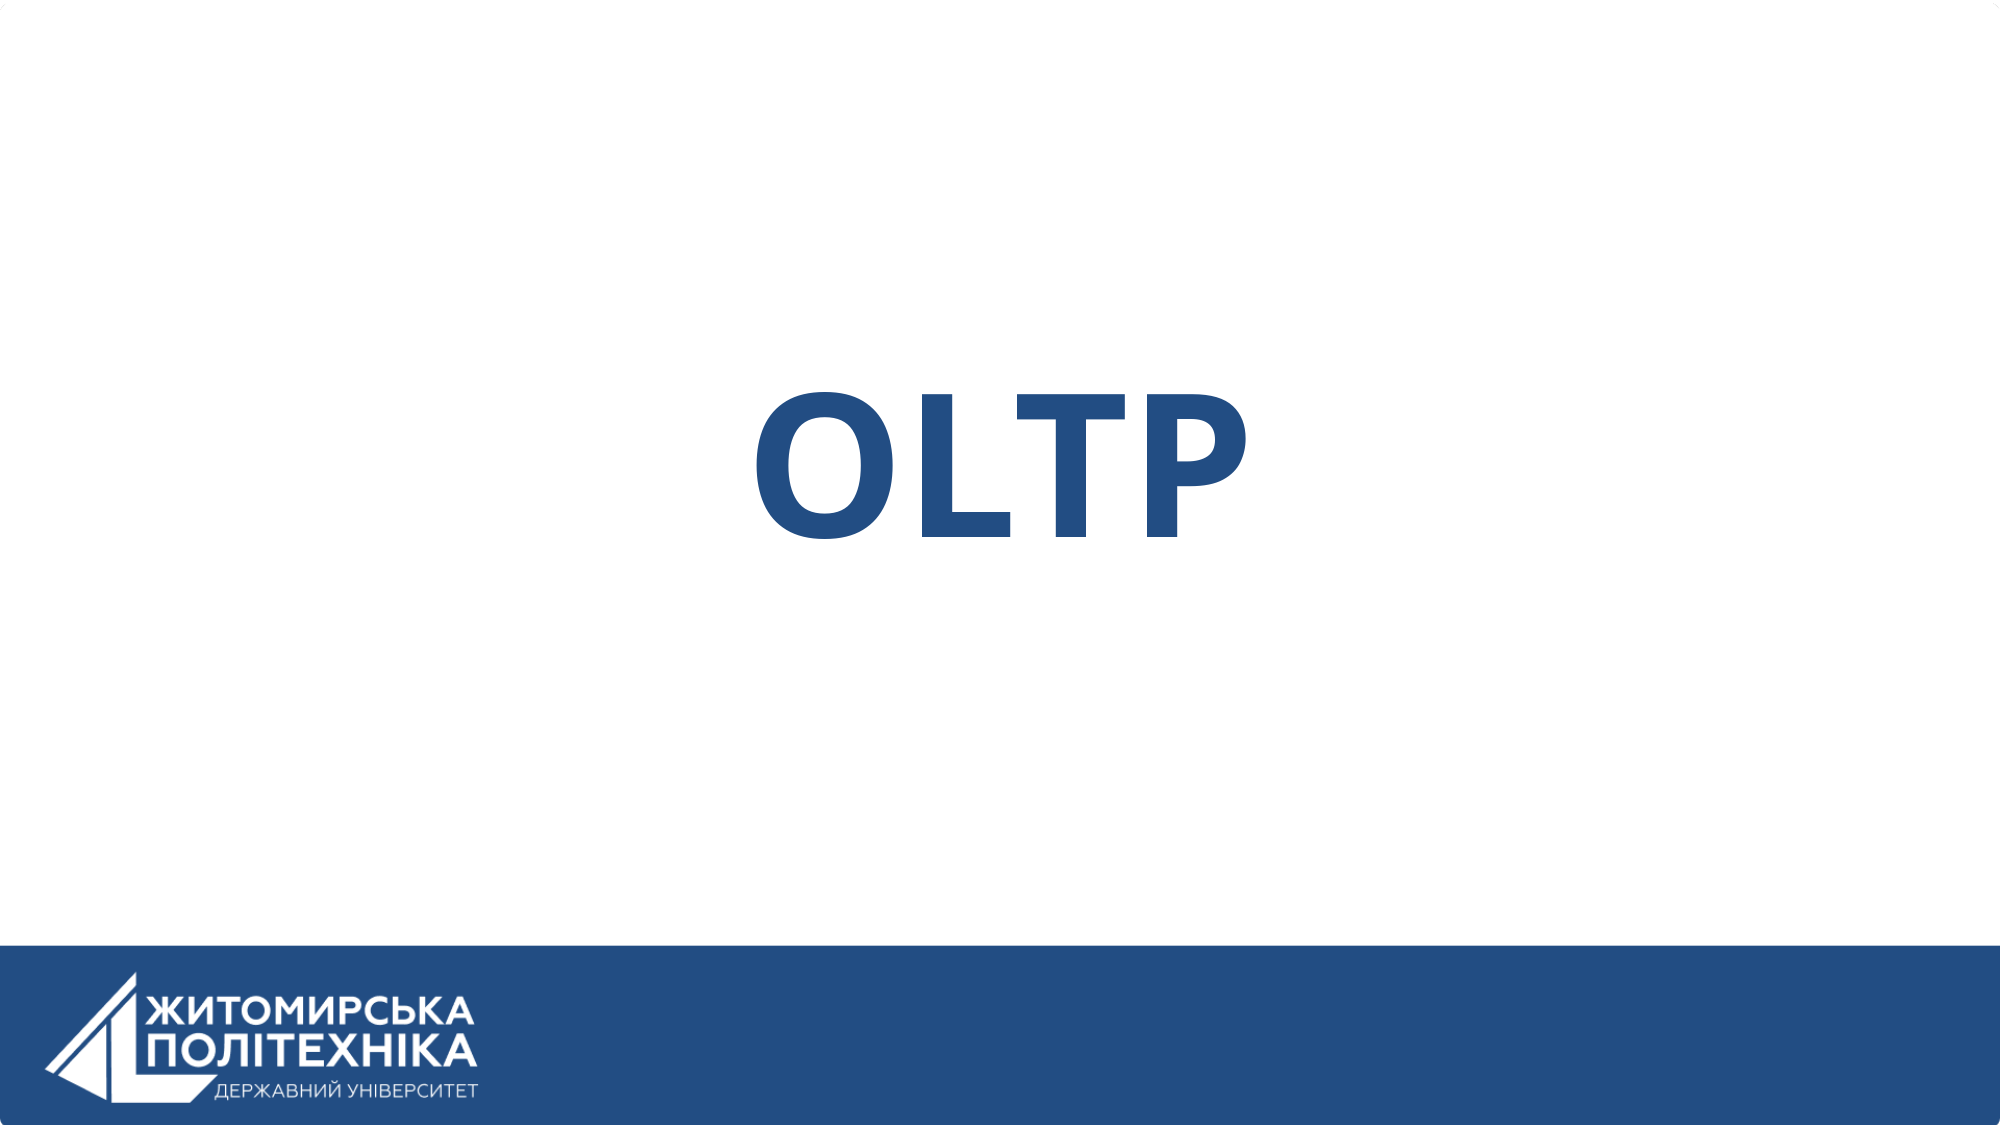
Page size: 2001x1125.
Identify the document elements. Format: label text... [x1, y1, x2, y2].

list OLTP [54, 357, 1945, 563]
picture [0, 3, 2000, 1125]
